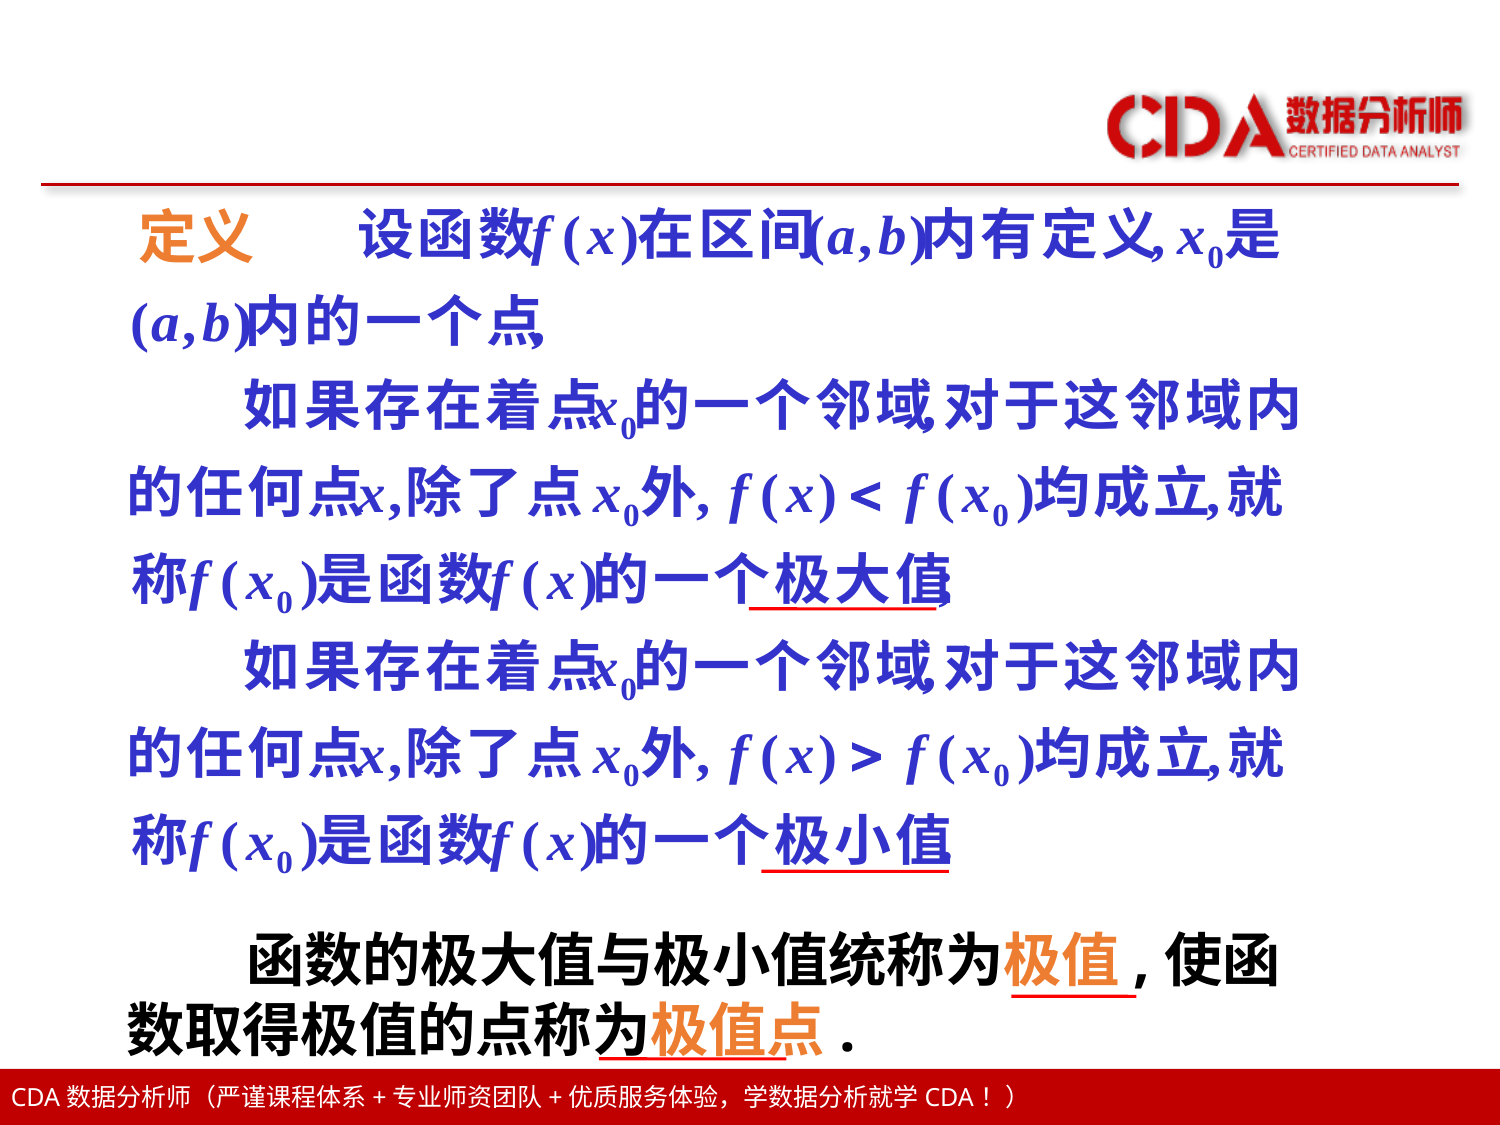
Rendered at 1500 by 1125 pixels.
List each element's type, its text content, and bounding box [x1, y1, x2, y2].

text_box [123, 196, 1293, 884]
text_box 函数的极大值与极小值统称为极值,使函数取得极值的点称为极值点. [111, 916, 1349, 1071]
picture [1074, 70, 1500, 174]
